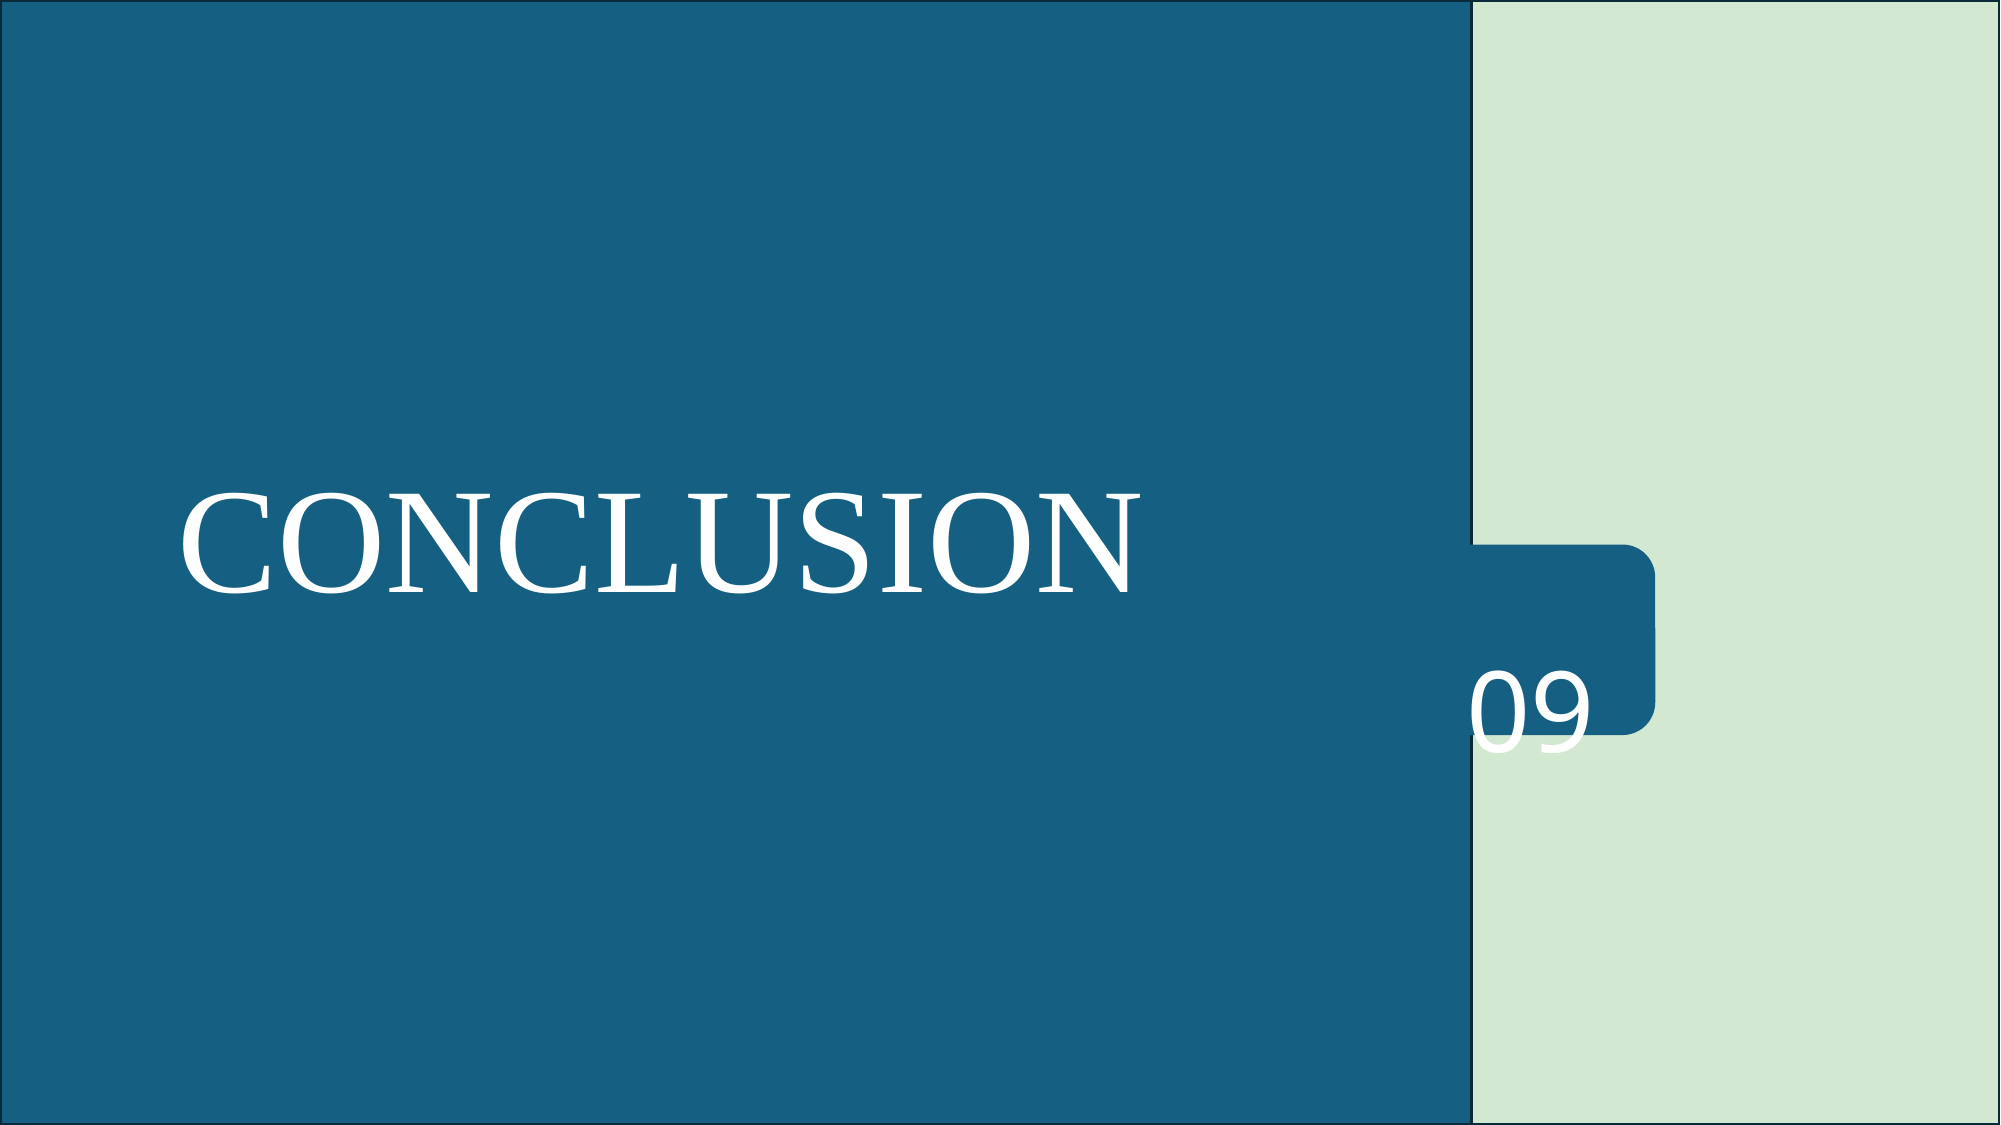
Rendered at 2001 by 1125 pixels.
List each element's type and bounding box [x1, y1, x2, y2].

text_box [1655, 0, 2000, 1125]
text_box [0, 0, 1655, 1125]
